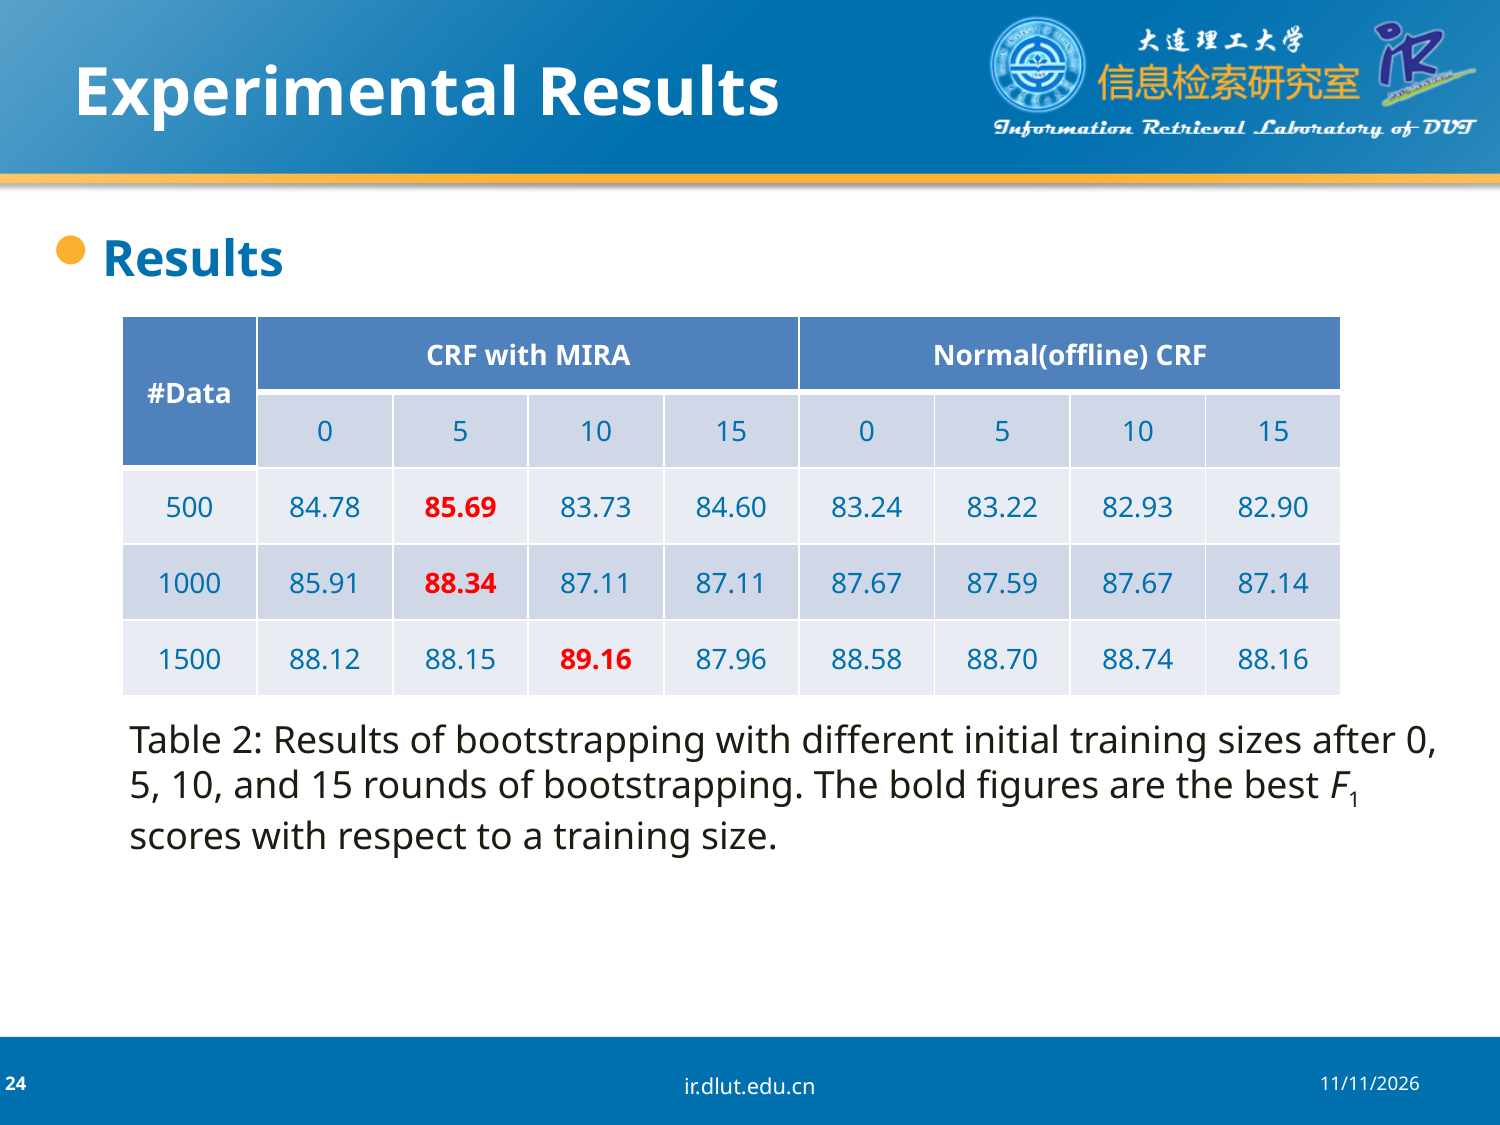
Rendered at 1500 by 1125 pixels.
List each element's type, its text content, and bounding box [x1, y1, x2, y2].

table_cell 83.24 [800, 469, 934, 543]
list Results Table 2: Results of bootstrapping with different initial training sizes after 0, 5, 10, and 15 rounds of bootstrapping. The bold figures are the best F1 scores with respect to a training size. [37, 218, 1459, 1023]
table_cell 5 [935, 395, 1069, 467]
table_cell 88.12 [258, 621, 392, 695]
table_cell 5 [394, 395, 527, 467]
table_cell 82.90 [1206, 469, 1340, 543]
table_cell 1000 [123, 545, 256, 619]
table_cell 1500 [123, 621, 256, 695]
table_header #Data [123, 317, 256, 465]
table_cell 87.67 [800, 545, 934, 619]
table_cell 87.11 [665, 545, 798, 619]
table_cell 84.60 [665, 469, 798, 543]
title Experimental Results [58, 40, 944, 138]
table_cell 89.16 [529, 621, 663, 695]
table_cell 83.22 [935, 469, 1069, 543]
table_cell 10 [529, 395, 663, 467]
picture [0, 0, 1500, 1125]
table_cell 85.91 [258, 545, 392, 619]
table_cell 88.16 [1206, 621, 1340, 695]
table_cell 15 [1206, 395, 1340, 467]
table_cell 500 [123, 471, 256, 543]
table_cell 87.59 [935, 545, 1069, 619]
table_cell 88.15 [394, 621, 527, 695]
table_cell 0 [800, 395, 934, 467]
table_cell 84.78 [258, 469, 392, 543]
table_cell 88.58 [800, 621, 934, 695]
table_cell 85.69 [394, 469, 527, 543]
table_cell 87.96 [665, 621, 798, 695]
table_cell 0 [258, 395, 392, 467]
table_cell 87.67 [1071, 545, 1205, 619]
table_header CRF with MIRA [258, 317, 798, 389]
table_cell 87.14 [1206, 545, 1340, 619]
table_cell 83.73 [529, 469, 663, 543]
table_cell 88.70 [935, 621, 1069, 695]
table_cell 10 [1071, 395, 1205, 467]
table_cell 82.93 [1071, 469, 1205, 543]
table_cell 88.74 [1071, 621, 1205, 695]
table_cell 87.11 [529, 545, 663, 619]
table_cell 88.34 [394, 545, 527, 619]
table_header Normal(offline) CRF [800, 317, 1340, 389]
table_cell 15 [665, 395, 798, 467]
